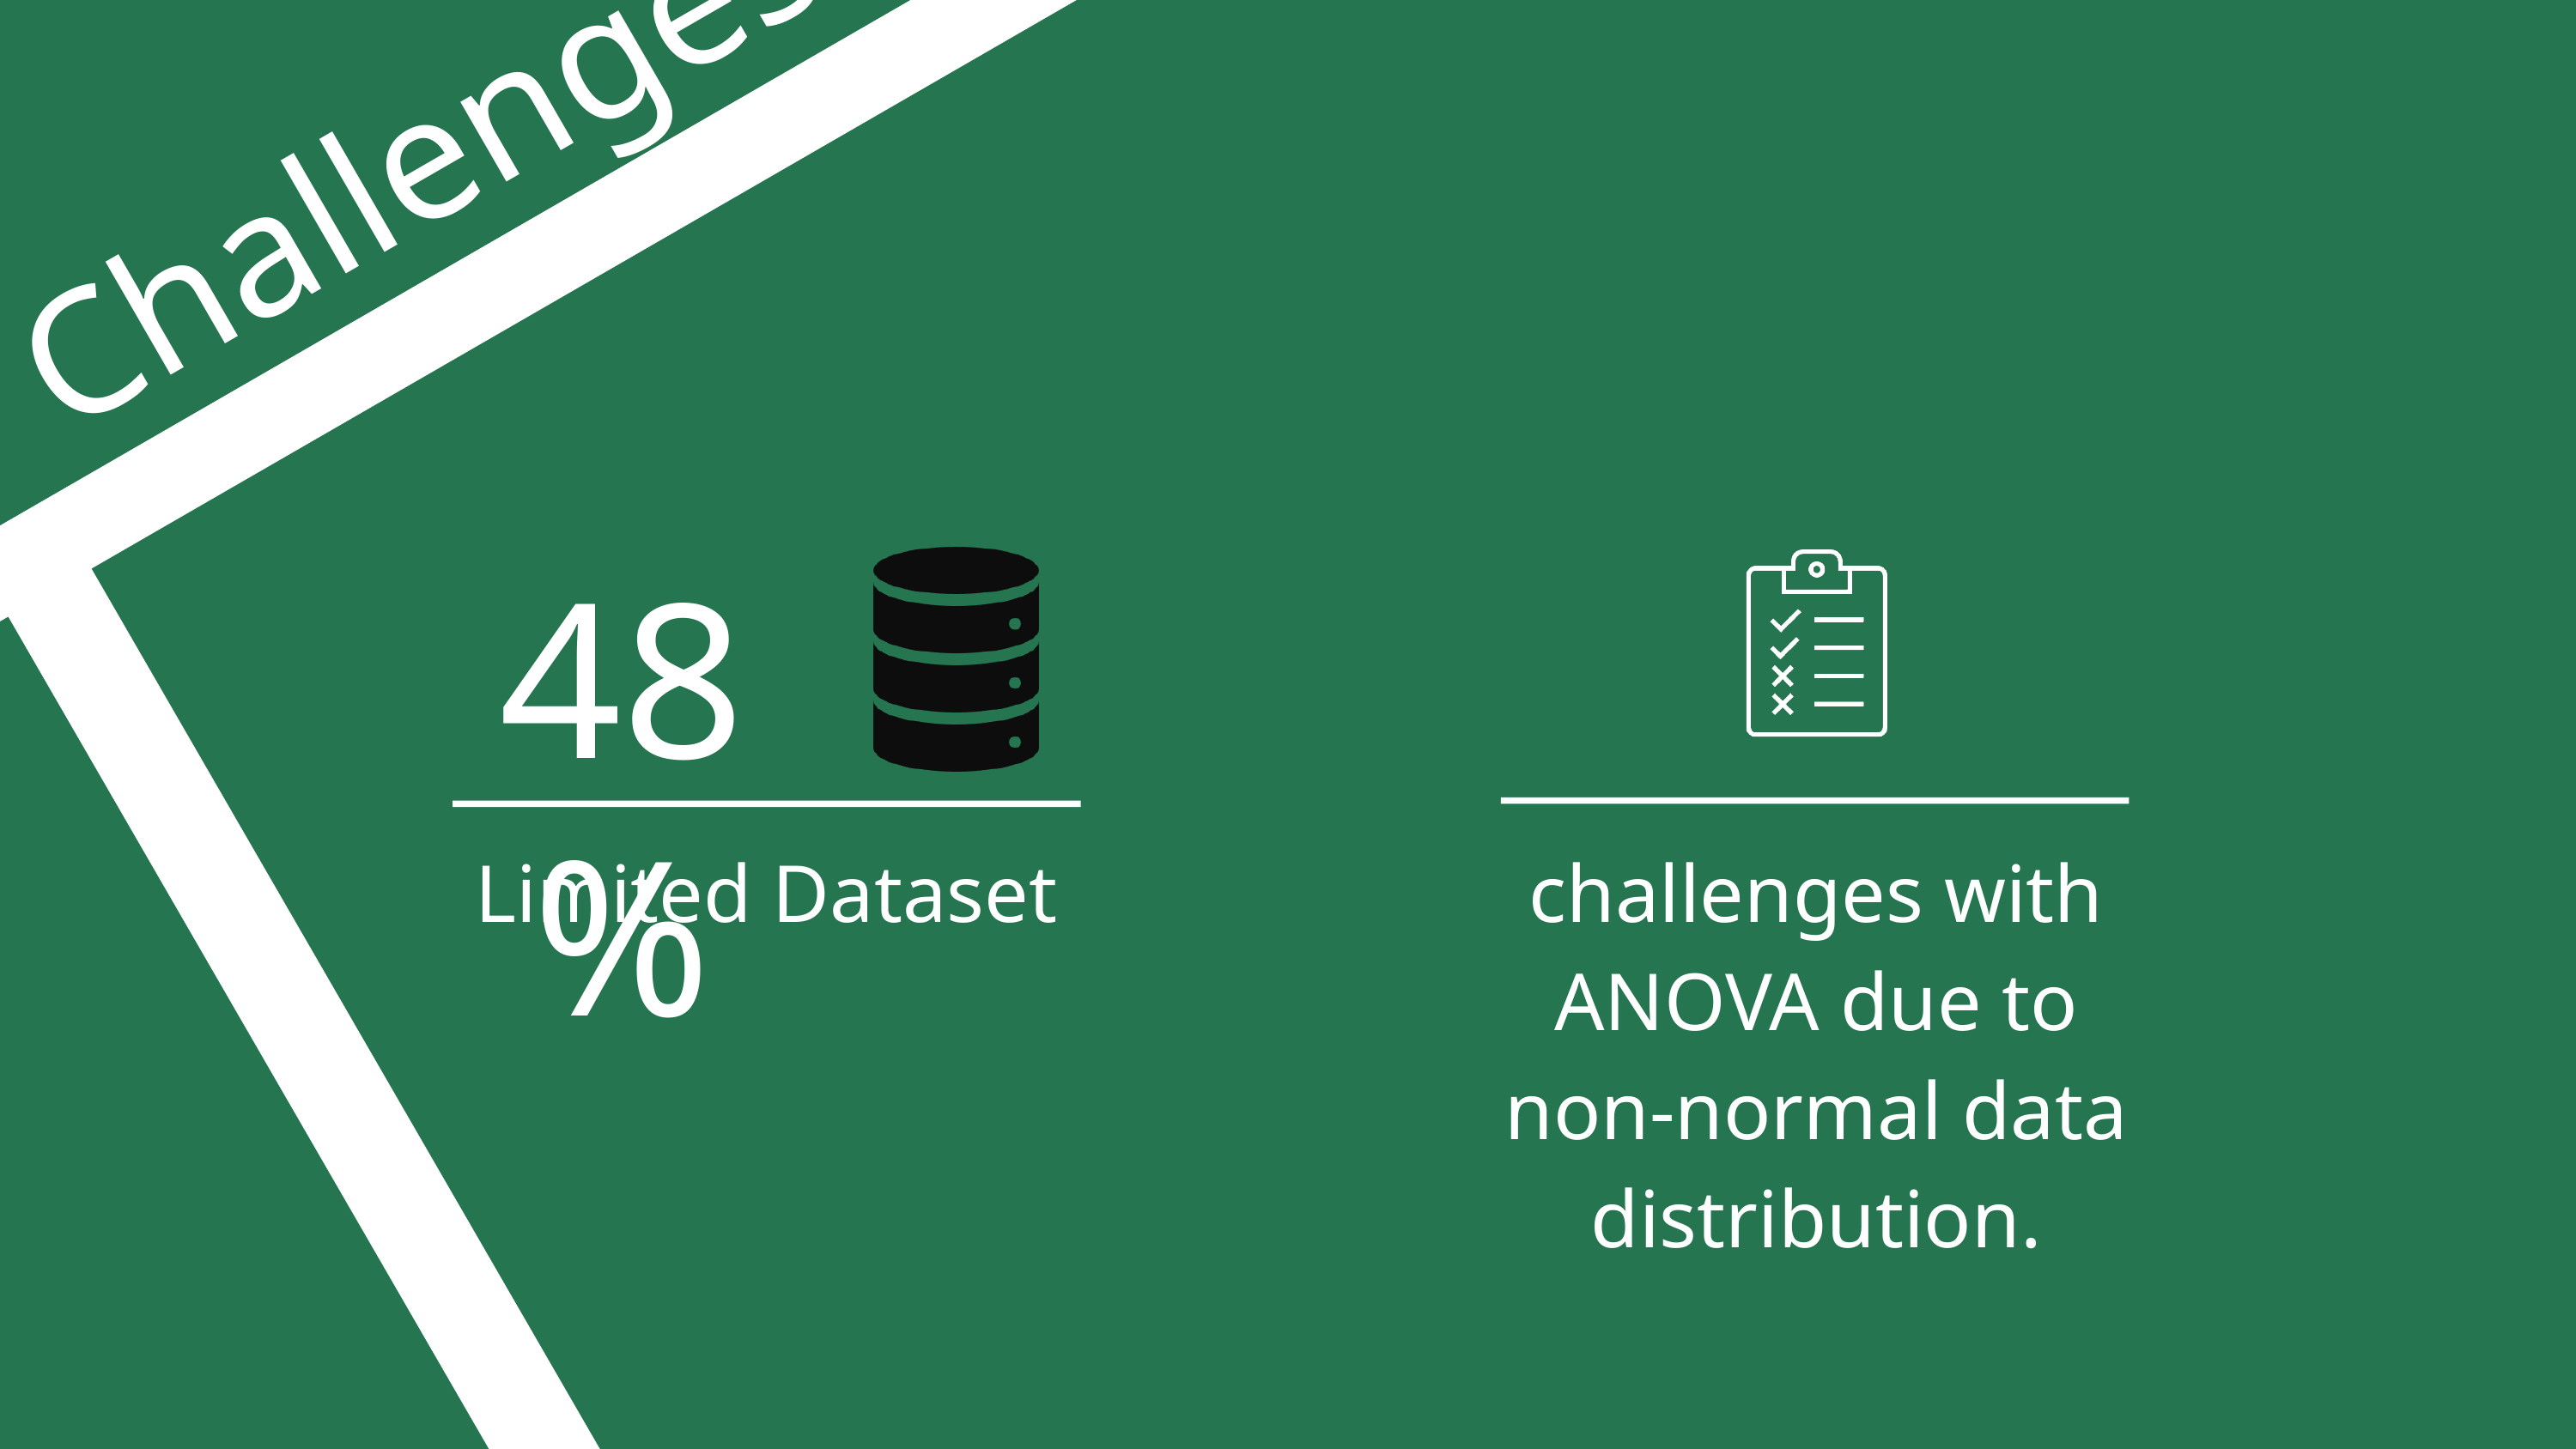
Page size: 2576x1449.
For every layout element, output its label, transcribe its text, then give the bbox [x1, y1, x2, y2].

text_box 48% [404, 530, 841, 816]
text_box [0, 0, 1077, 602]
text_box [1500, 797, 2129, 804]
text_box 48% [404, 951, 841, 1072]
text_box challenges with ANOVA due to non-normal data distribution. [1450, 816, 2183, 1276]
text_box [453, 800, 813, 808]
text_box Limited Dataset [180, 816, 1353, 951]
text_box [0, 604, 8, 621]
picture [1704, 530, 1929, 755]
text_box [201, 951, 600, 1449]
text_box [0, 554, 235, 915]
picture [813, 517, 1098, 801]
text_box Challenges [0, 0, 908, 482]
